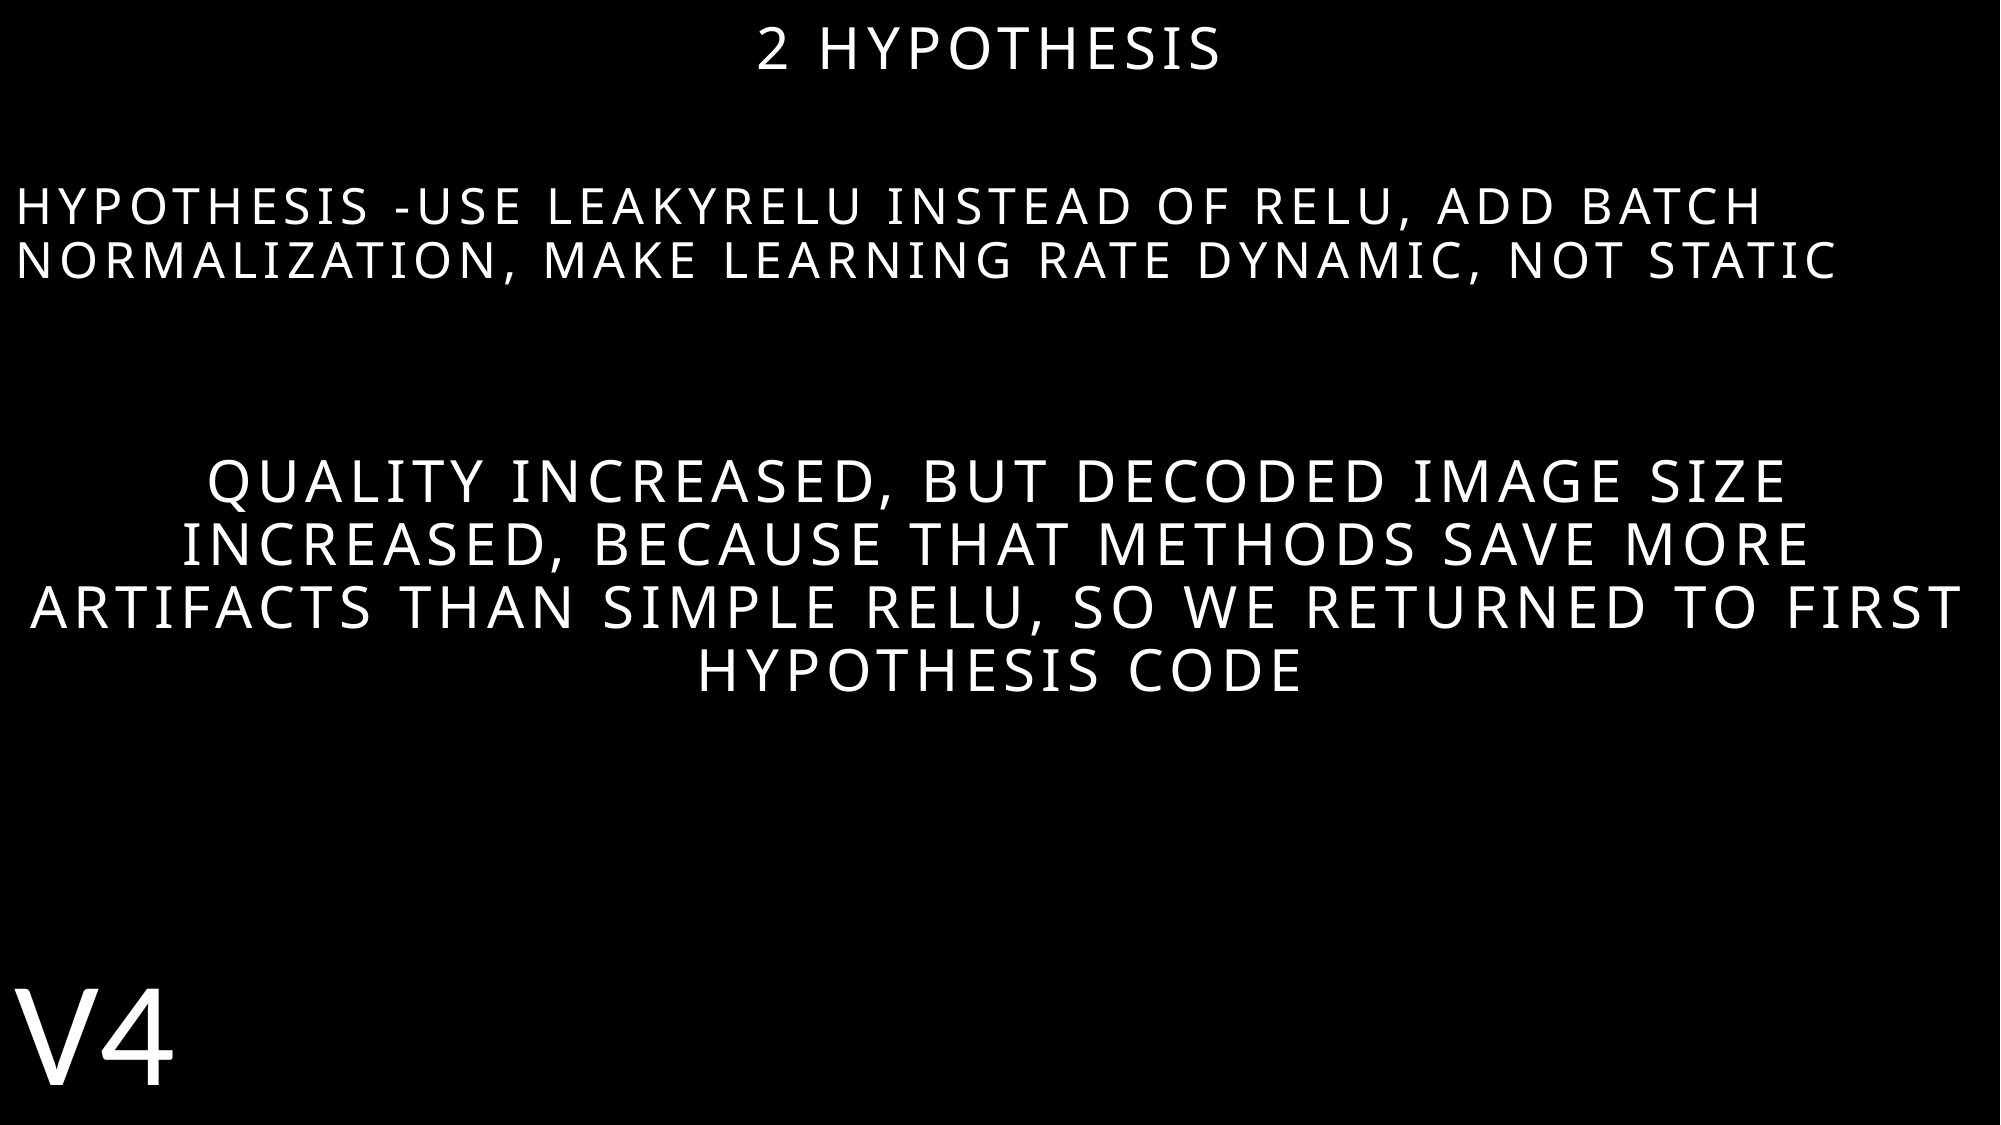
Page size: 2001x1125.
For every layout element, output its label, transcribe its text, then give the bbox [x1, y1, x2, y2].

text_box Hypothesis -Use LeakyReLU instead of relu, add Batch Normalization, make learning rate dynamic, not static [0, 102, 2000, 369]
text_box 2 hypothesis [361, 0, 1617, 102]
text_box V4 [0, 928, 308, 1123]
text_box Quality increased, but Decoded image size increased, because that methods save more artifacts than simple relu, so we returned to first hypothesis code [0, 527, 2000, 630]
